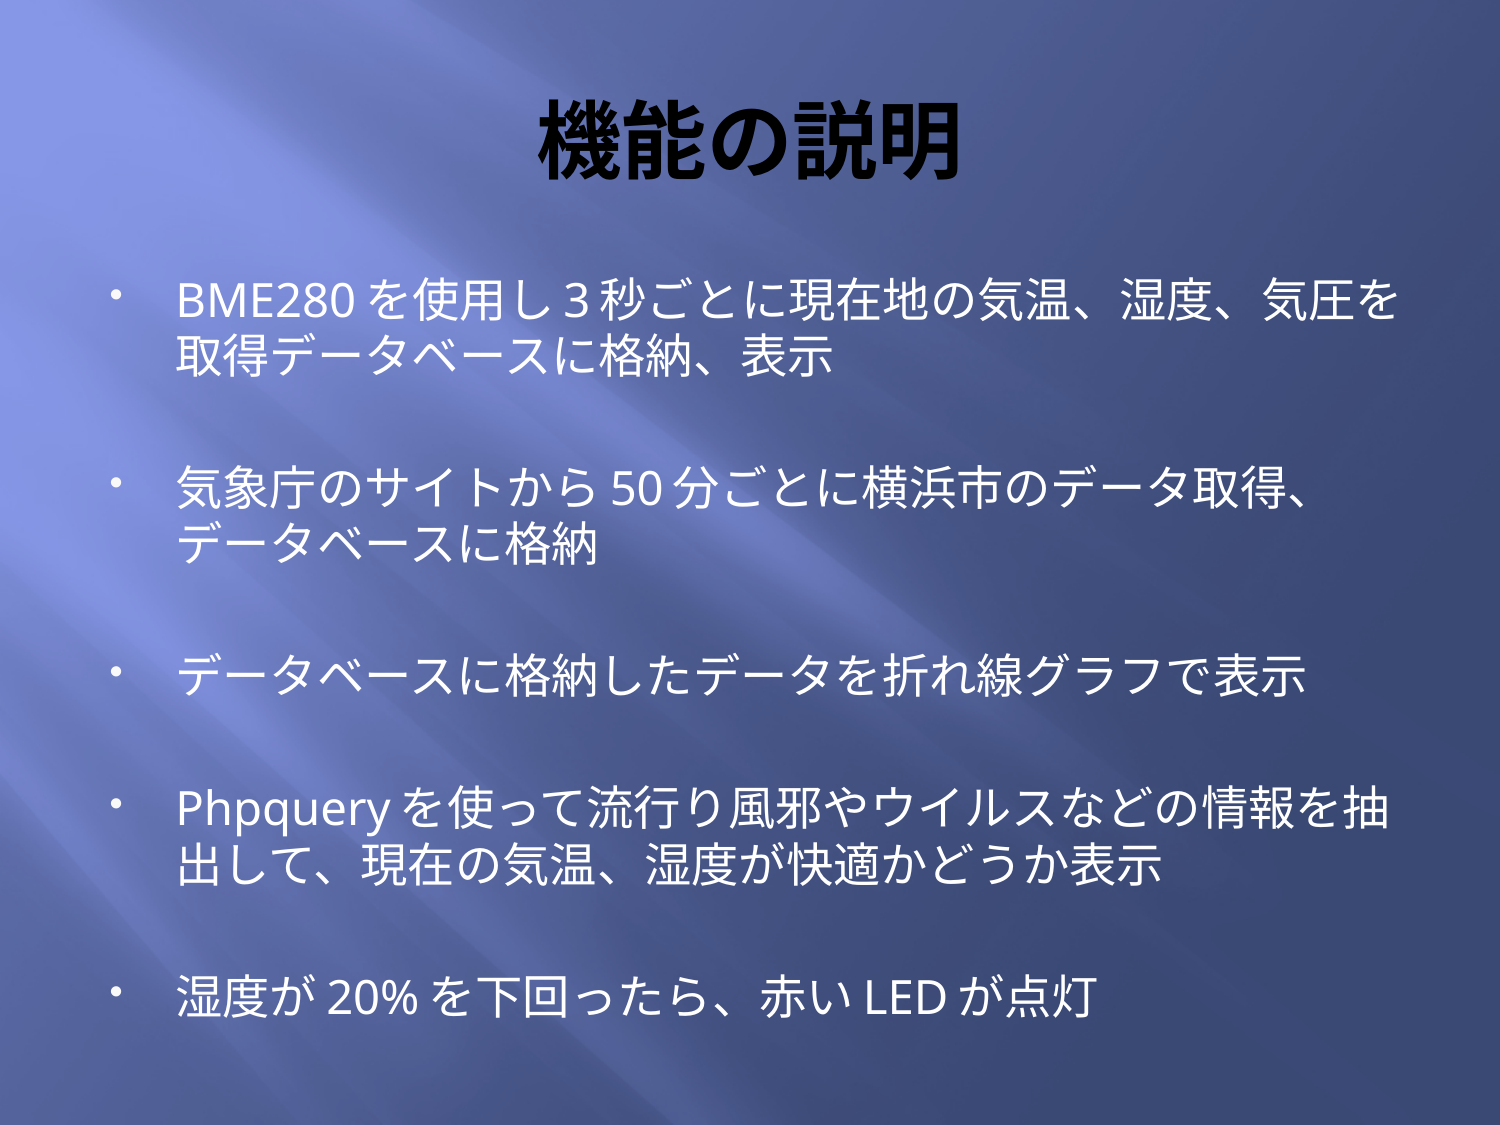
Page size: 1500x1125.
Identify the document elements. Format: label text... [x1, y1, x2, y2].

list BME280を使用し3秒ごとに現在地の気温、湿度、気圧を取得データベースに格納、表示 気象庁のサイトから50分ごとに横浜市のデータ取得、データベースに格納 データベースに格納したデータを折れ線グラフで表示 Phpqueryを使って流行り風邪やウイルスなどの情報を抽出して、現在の気温、湿度が快適かどうか表示 湿度が20%を下回ったら、赤いLEDが点灯 [75, 262, 1425, 1035]
title 機能の説明 [75, 45, 1425, 233]
